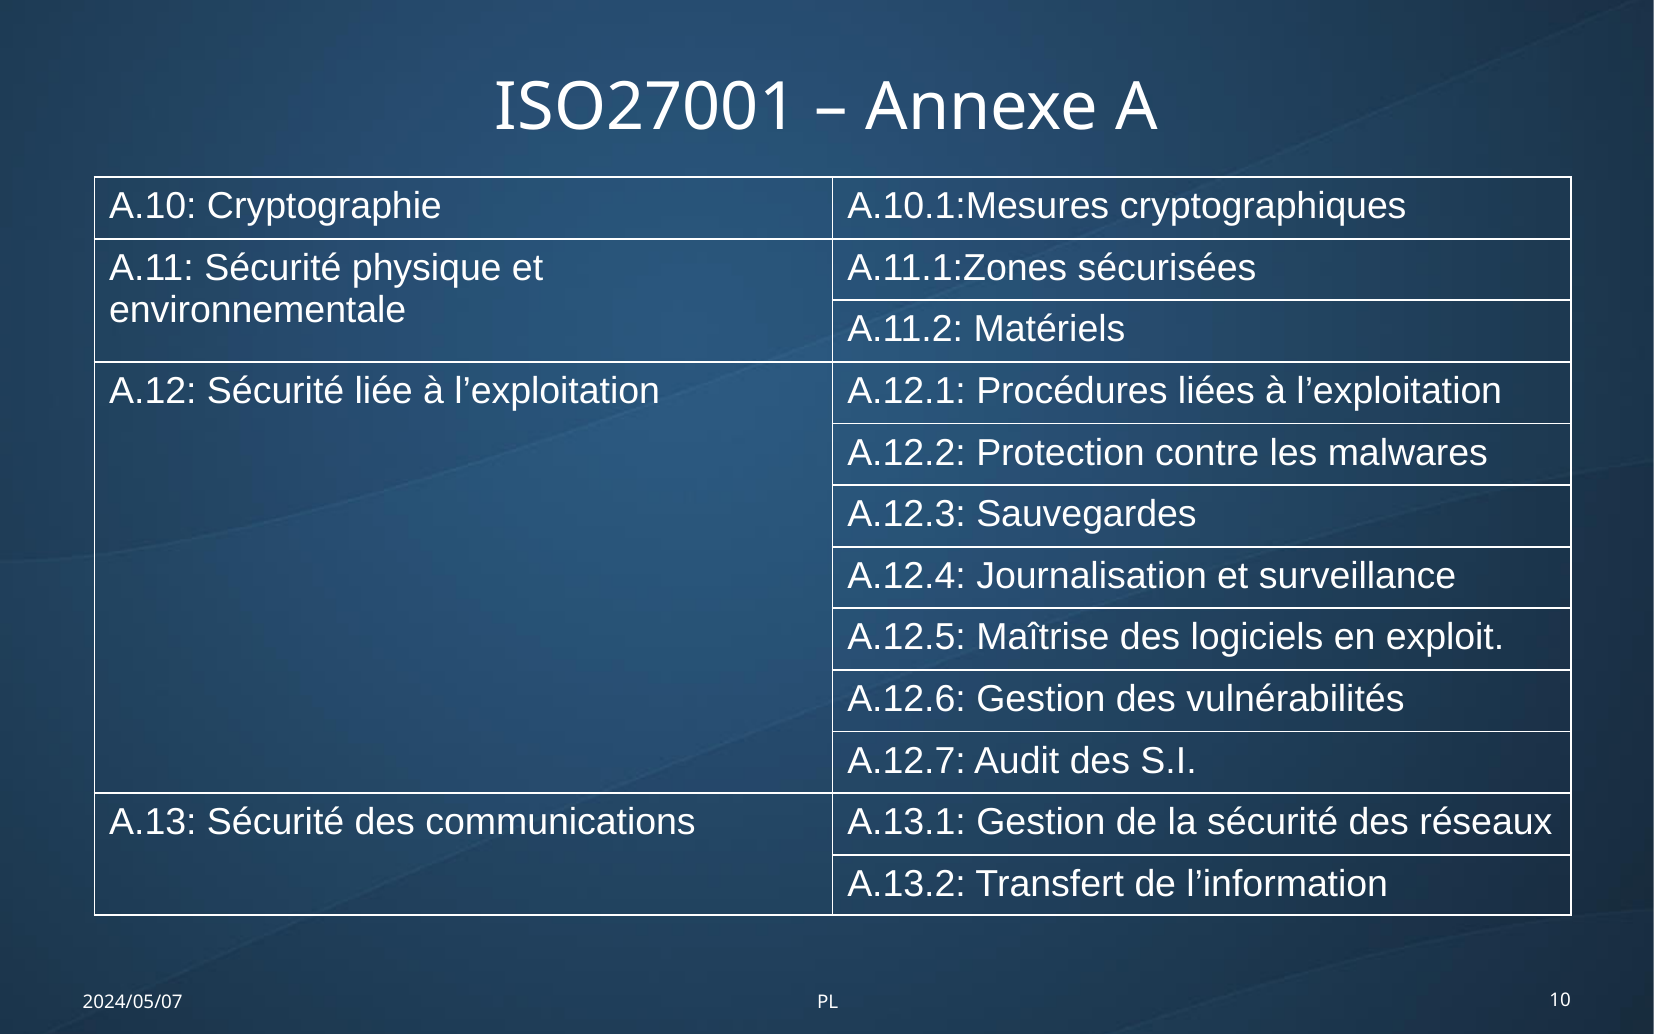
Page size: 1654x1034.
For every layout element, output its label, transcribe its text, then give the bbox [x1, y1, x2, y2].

table_cell A.12.4: Journalisation et surveillance [833, 548, 1570, 607]
table_cell A.11.1:Zones sécurisées [833, 240, 1570, 299]
table_header A.10.1:Mesures cryptographiques [833, 178, 1570, 238]
table_cell A.12.3: Sauvegardes [833, 486, 1570, 546]
table_cell A.12.7: Audit des S.I. [833, 732, 1570, 792]
text_box [82, 206, 1571, 945]
table_cell A.13.1: Gestion de la sécurité des réseaux [833, 794, 1570, 854]
footer PL [565, 974, 1090, 1013]
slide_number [82, 974, 468, 1013]
picture [0, 0, 1654, 1034]
table_cell A.12.2: Protection contre les malwares [833, 424, 1570, 484]
table_cell A.12.6: Gestion des vulnérabilités [833, 671, 1570, 731]
text_box ISO27001 – Annexe A [82, 29, 1571, 178]
table_cell A.13: Sécurité des communications [95, 794, 832, 914]
table_cell A.12.1: Procédures liées à l’exploitation [833, 363, 1570, 423]
table_cell A.13.2: Transfert de l’information [833, 856, 1570, 914]
slide_number 10 [1185, 974, 1571, 1013]
table_cell A.11.2: Matériels [833, 301, 1570, 361]
table_cell A.12: Sécurité liée à l’exploitation [95, 363, 832, 792]
table_cell A.12.5: Maîtrise des logiciels en exploit. [833, 609, 1570, 669]
table_header A.10: Cryptographie [95, 178, 832, 238]
table_cell A.11: Sécurité physique et environnementale [95, 240, 832, 361]
